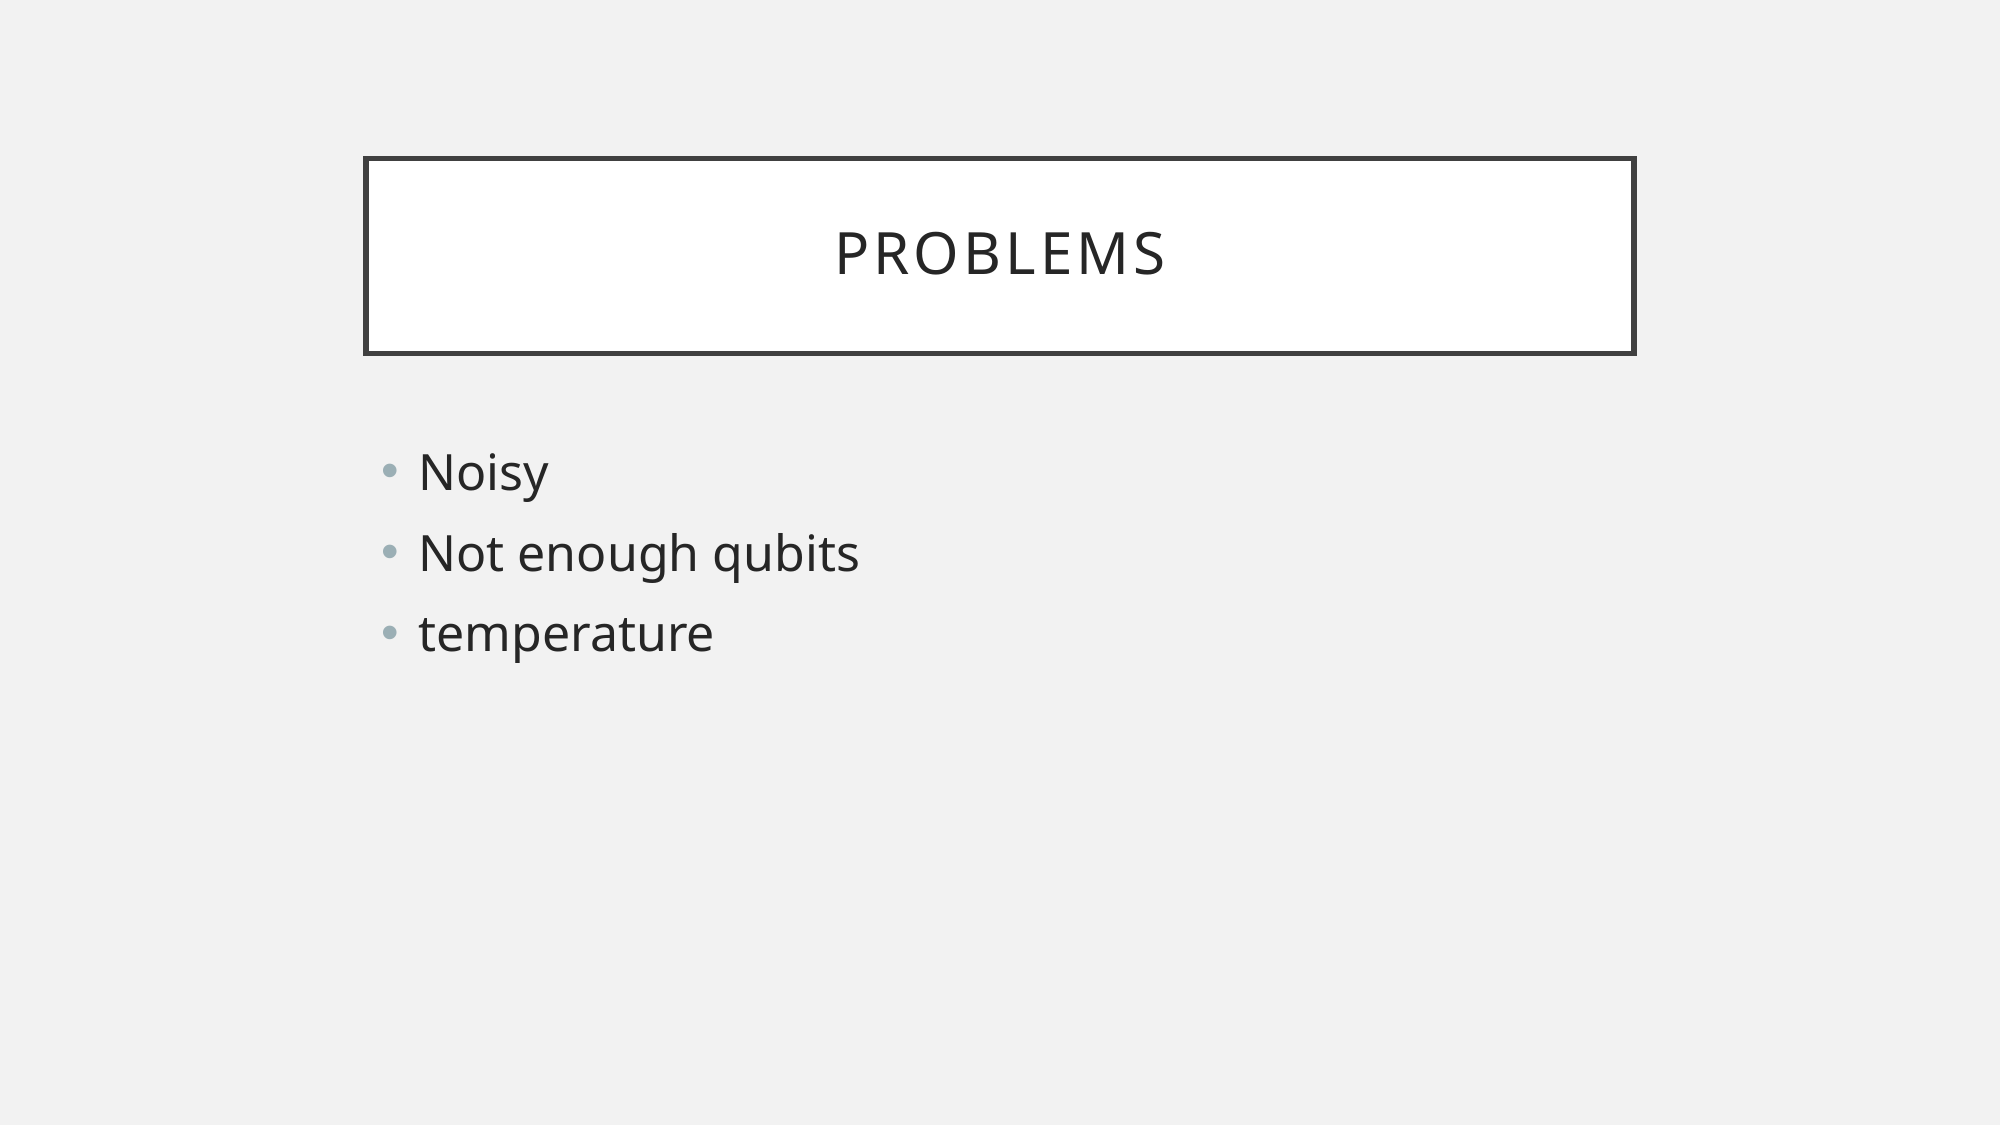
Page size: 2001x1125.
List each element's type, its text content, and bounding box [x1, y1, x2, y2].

title problems [363, 156, 1637, 356]
list Noisy Not enough qubits temperature [366, 432, 1634, 942]
